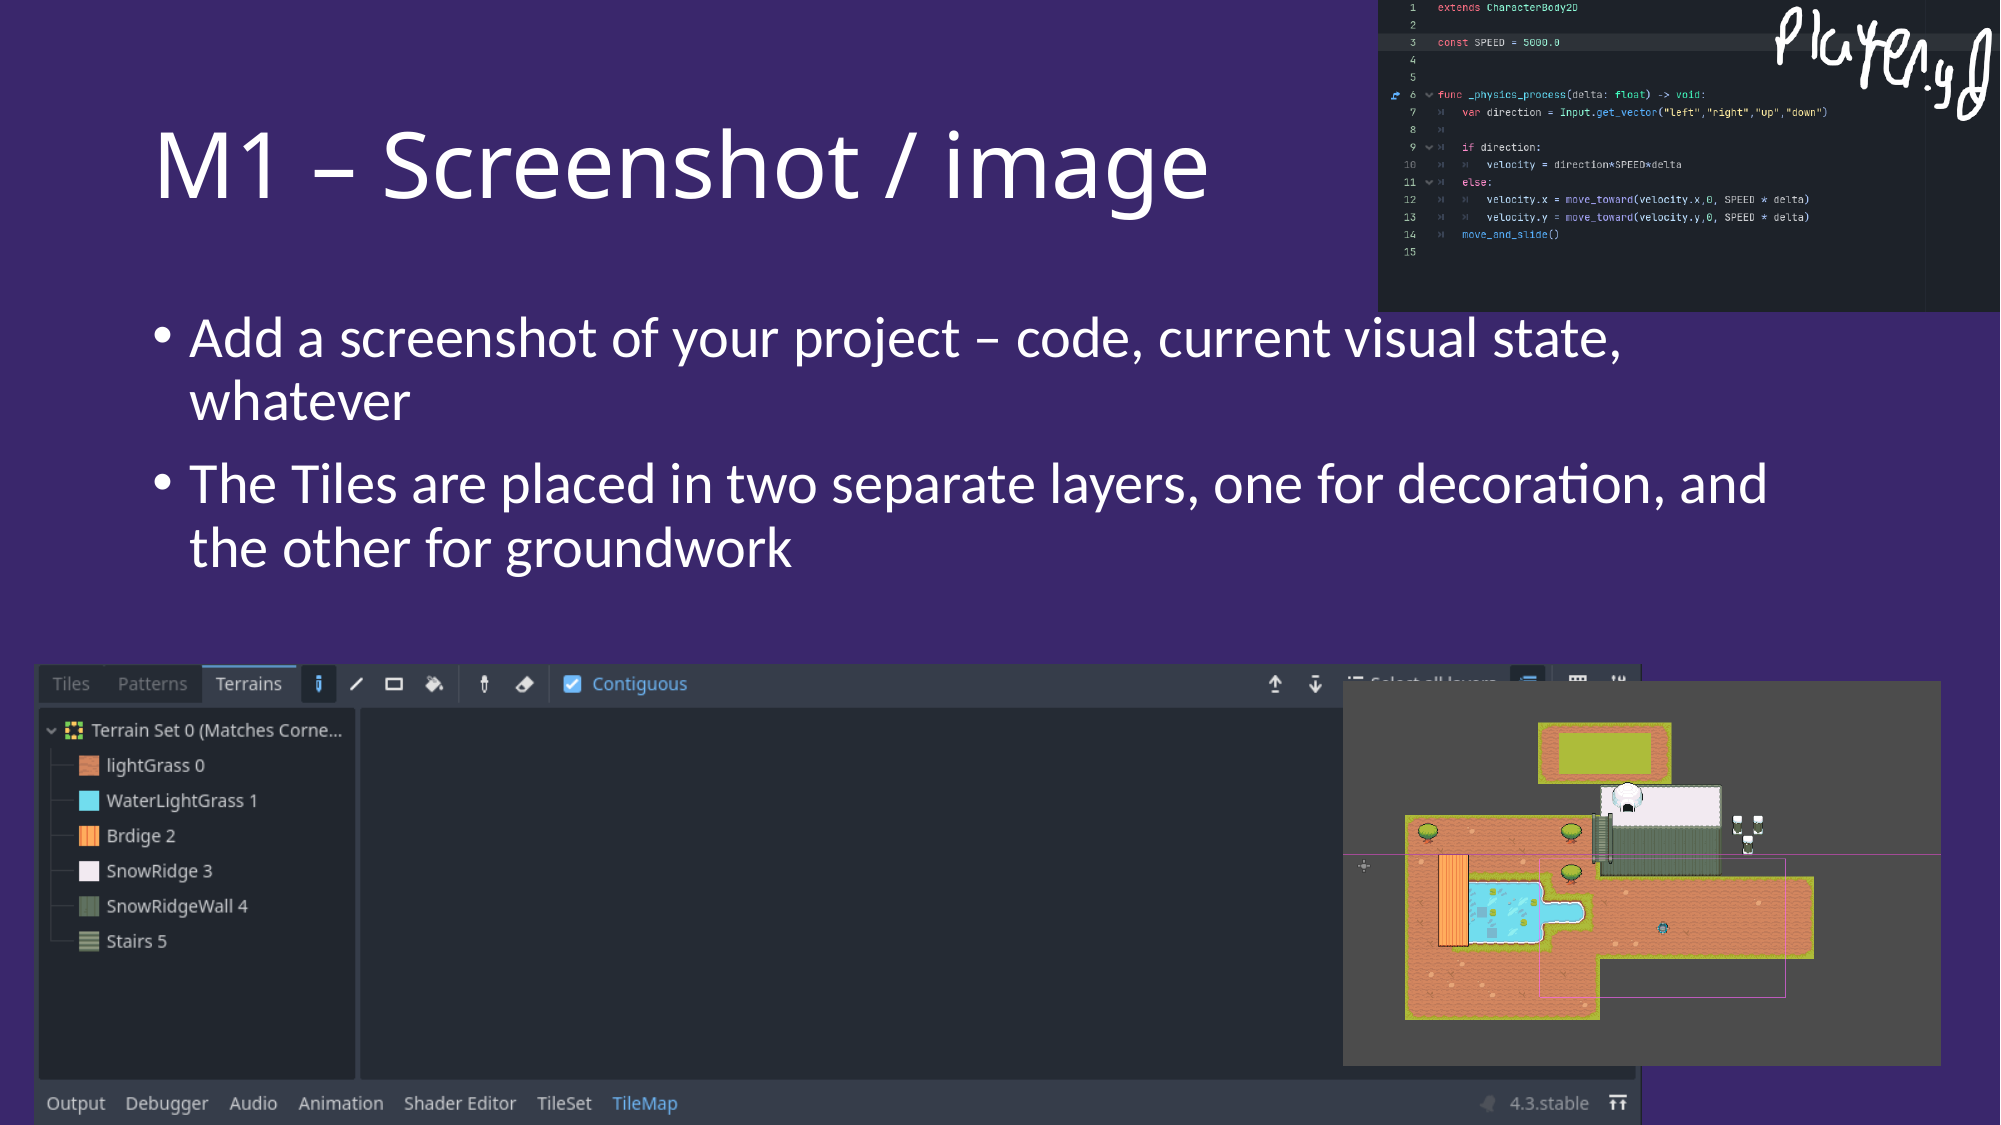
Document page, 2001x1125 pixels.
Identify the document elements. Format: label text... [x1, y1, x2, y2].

picture [1378, 0, 2000, 312]
title M1 – Screenshot / image [137, 59, 1378, 278]
list Add a screenshot of your project – code, current visual state, whatever The Tiles are placed in two separate layers, one for decoration, and the other for groundwork [137, 299, 1863, 681]
picture [34, 664, 1941, 1125]
